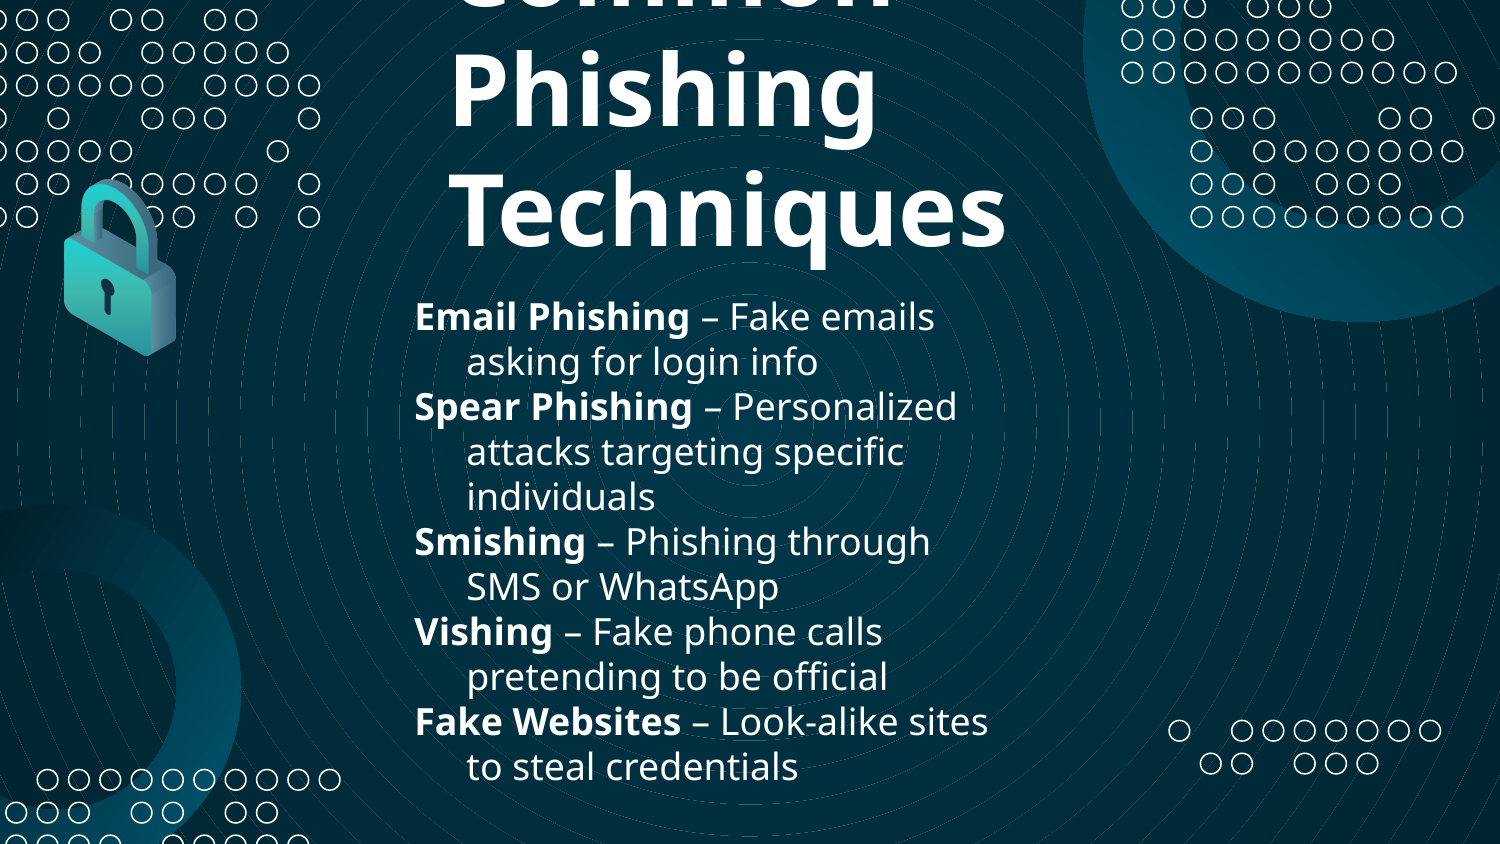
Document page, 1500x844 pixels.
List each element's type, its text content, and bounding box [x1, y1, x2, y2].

picture [732, 625, 750, 645]
picture [467, 756, 478, 780]
picture [665, 715, 679, 735]
picture [493, 670, 497, 689]
picture [724, 708, 738, 734]
picture [489, 441, 513, 465]
picture [614, 625, 629, 645]
picture [898, 400, 912, 419]
picture [505, 527, 523, 554]
picture [688, 670, 705, 690]
picture [580, 0, 594, 5]
picture [744, 445, 755, 465]
picture [569, 670, 580, 689]
picture [610, 71, 650, 126]
picture [676, 445, 692, 465]
picture [627, 760, 631, 779]
picture [743, 670, 759, 690]
picture [515, 760, 528, 780]
picture [809, 662, 821, 689]
picture [640, 490, 653, 510]
picture [888, 535, 899, 555]
picture [591, 400, 607, 420]
picture [678, 0, 692, 5]
picture [648, 0, 662, 5]
picture [722, 445, 726, 464]
picture [485, 490, 496, 509]
picture [639, 445, 643, 464]
picture [557, 437, 571, 464]
picture [795, 445, 800, 473]
title Common Phishing Techniques [432, 130, 1143, 282]
picture [550, 715, 568, 735]
picture [565, 535, 583, 563]
picture [582, 400, 586, 419]
picture [683, 535, 696, 555]
picture [491, 574, 517, 599]
picture [587, 490, 603, 510]
picture [643, 580, 654, 599]
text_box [1168, 720, 1441, 775]
picture [617, 445, 632, 465]
picture [822, 71, 872, 130]
picture [438, 400, 456, 428]
picture [889, 445, 902, 465]
picture [437, 715, 454, 735]
picture [865, 535, 881, 555]
picture [780, 400, 790, 419]
picture [601, 574, 632, 599]
picture [745, 445, 761, 473]
picture [842, 535, 859, 555]
picture [486, 535, 500, 555]
picture [483, 760, 500, 780]
picture [648, 400, 666, 419]
picture [596, 619, 610, 644]
picture [783, 760, 796, 780]
picture [461, 707, 478, 734]
picture [538, 445, 551, 465]
picture [776, 445, 789, 465]
picture [461, 400, 479, 420]
picture [629, 529, 645, 554]
picture [643, 715, 661, 735]
picture [602, 441, 613, 465]
picture [469, 445, 484, 465]
picture [756, 625, 772, 644]
picture [805, 527, 821, 554]
picture [523, 0, 558, 6]
picture [576, 445, 589, 465]
picture [531, 756, 542, 780]
picture [735, 535, 751, 554]
picture [577, 580, 588, 599]
picture [415, 619, 437, 644]
picture [616, 715, 621, 734]
picture [757, 535, 774, 563]
picture [757, 400, 773, 420]
picture [721, 662, 726, 689]
picture [502, 482, 519, 510]
picture [889, 535, 904, 563]
picture [789, 531, 800, 555]
picture [867, 625, 881, 645]
picture [541, 670, 557, 690]
picture [533, 490, 550, 509]
picture [466, 0, 504, 6]
picture [614, 0, 628, 5]
picture [523, 573, 539, 600]
picture [483, 715, 501, 735]
picture [655, 625, 671, 645]
picture [865, 437, 877, 464]
picture [782, 0, 816, 6]
picture [752, 760, 767, 780]
picture [480, 490, 484, 509]
picture [609, 490, 624, 510]
picture [818, 445, 834, 465]
picture [727, 670, 738, 690]
picture [564, 670, 568, 689]
picture [517, 51, 567, 125]
picture [911, 715, 924, 735]
picture [418, 709, 432, 734]
picture [694, 580, 707, 600]
picture [796, 662, 808, 689]
picture [711, 574, 732, 599]
picture [737, 580, 742, 608]
picture [638, 572, 642, 599]
picture [794, 400, 807, 420]
picture [586, 662, 603, 690]
picture [789, 707, 803, 734]
picture [453, 625, 467, 645]
picture [746, 0, 760, 5]
picture [532, 625, 550, 653]
picture [442, 625, 447, 644]
picture [508, 625, 526, 644]
picture [554, 580, 571, 600]
picture [860, 670, 875, 690]
picture [563, 482, 580, 510]
picture [916, 400, 932, 420]
picture [778, 625, 794, 645]
picture [659, 580, 674, 600]
picture [530, 535, 534, 554]
picture [702, 527, 718, 554]
picture [727, 445, 738, 464]
picture [952, 715, 968, 735]
picture [736, 395, 752, 419]
picture [612, 395, 630, 419]
picture [651, 527, 667, 554]
picture [574, 707, 592, 735]
picture [514, 709, 548, 734]
picture [833, 670, 846, 690]
picture [861, 707, 875, 734]
picture [517, 445, 532, 465]
picture [475, 535, 480, 554]
picture [457, 55, 505, 125]
picture [483, 400, 500, 420]
picture [729, 51, 744, 64]
picture [760, 580, 777, 608]
picture [567, 760, 582, 780]
picture [583, 51, 598, 64]
picture [912, 527, 916, 554]
picture [759, 71, 809, 125]
picture [625, 670, 635, 689]
picture [696, 441, 707, 465]
picture [637, 400, 641, 419]
picture [526, 666, 537, 690]
picture [541, 535, 559, 554]
picture [858, 400, 873, 420]
picture [827, 625, 842, 645]
picture [626, 711, 639, 735]
picture [774, 670, 792, 690]
picture [839, 445, 852, 465]
picture [546, 760, 562, 780]
picture [438, 535, 468, 554]
picture [507, 670, 523, 690]
picture [828, 535, 832, 554]
picture [838, 0, 852, 5]
picture [801, 445, 812, 465]
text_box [1121, 0, 1488, 84]
picture [874, 0, 888, 5]
picture [812, 400, 829, 420]
picture [653, 445, 670, 473]
picture [743, 580, 754, 600]
picture [64, 179, 175, 355]
picture [973, 715, 986, 735]
picture [662, 752, 679, 780]
picture [679, 576, 690, 600]
picture [470, 670, 487, 698]
subtitle Email Phishing – Fake emails asking for login info Spear Phishing – Personalized attacks targeting specific individuals Smishing – Phishing through SMS or WhatsApp Vishing – Fake phone calls pretending to be official Fake Websites – Look-alike sites to steal credentials [376, 277, 1019, 395]
picture [917, 535, 928, 554]
picture [557, 395, 575, 419]
picture [809, 625, 822, 645]
picture [836, 400, 840, 419]
picture [641, 760, 657, 780]
picture [642, 670, 659, 698]
picture [729, 72, 743, 125]
picture [819, 715, 834, 735]
picture [497, 625, 501, 644]
picture [417, 395, 433, 420]
picture [710, 617, 726, 644]
picture [685, 760, 701, 780]
picture [742, 715, 760, 735]
picture [663, 51, 713, 125]
picture [712, 0, 726, 5]
picture [534, 395, 551, 419]
picture [507, 400, 519, 419]
picture [672, 400, 690, 428]
picture [880, 715, 896, 735]
picture [673, 666, 684, 690]
picture [472, 617, 490, 644]
picture [687, 625, 704, 653]
picture [608, 760, 621, 780]
picture [583, 72, 597, 125]
picture [417, 528, 433, 555]
picture [636, 617, 650, 644]
picture [765, 715, 782, 735]
picture [728, 756, 739, 780]
picture [707, 760, 723, 779]
picture [619, 670, 623, 689]
picture [841, 400, 852, 419]
picture [937, 395, 954, 420]
picture [596, 715, 611, 735]
picture [469, 573, 484, 600]
picture [937, 711, 948, 735]
